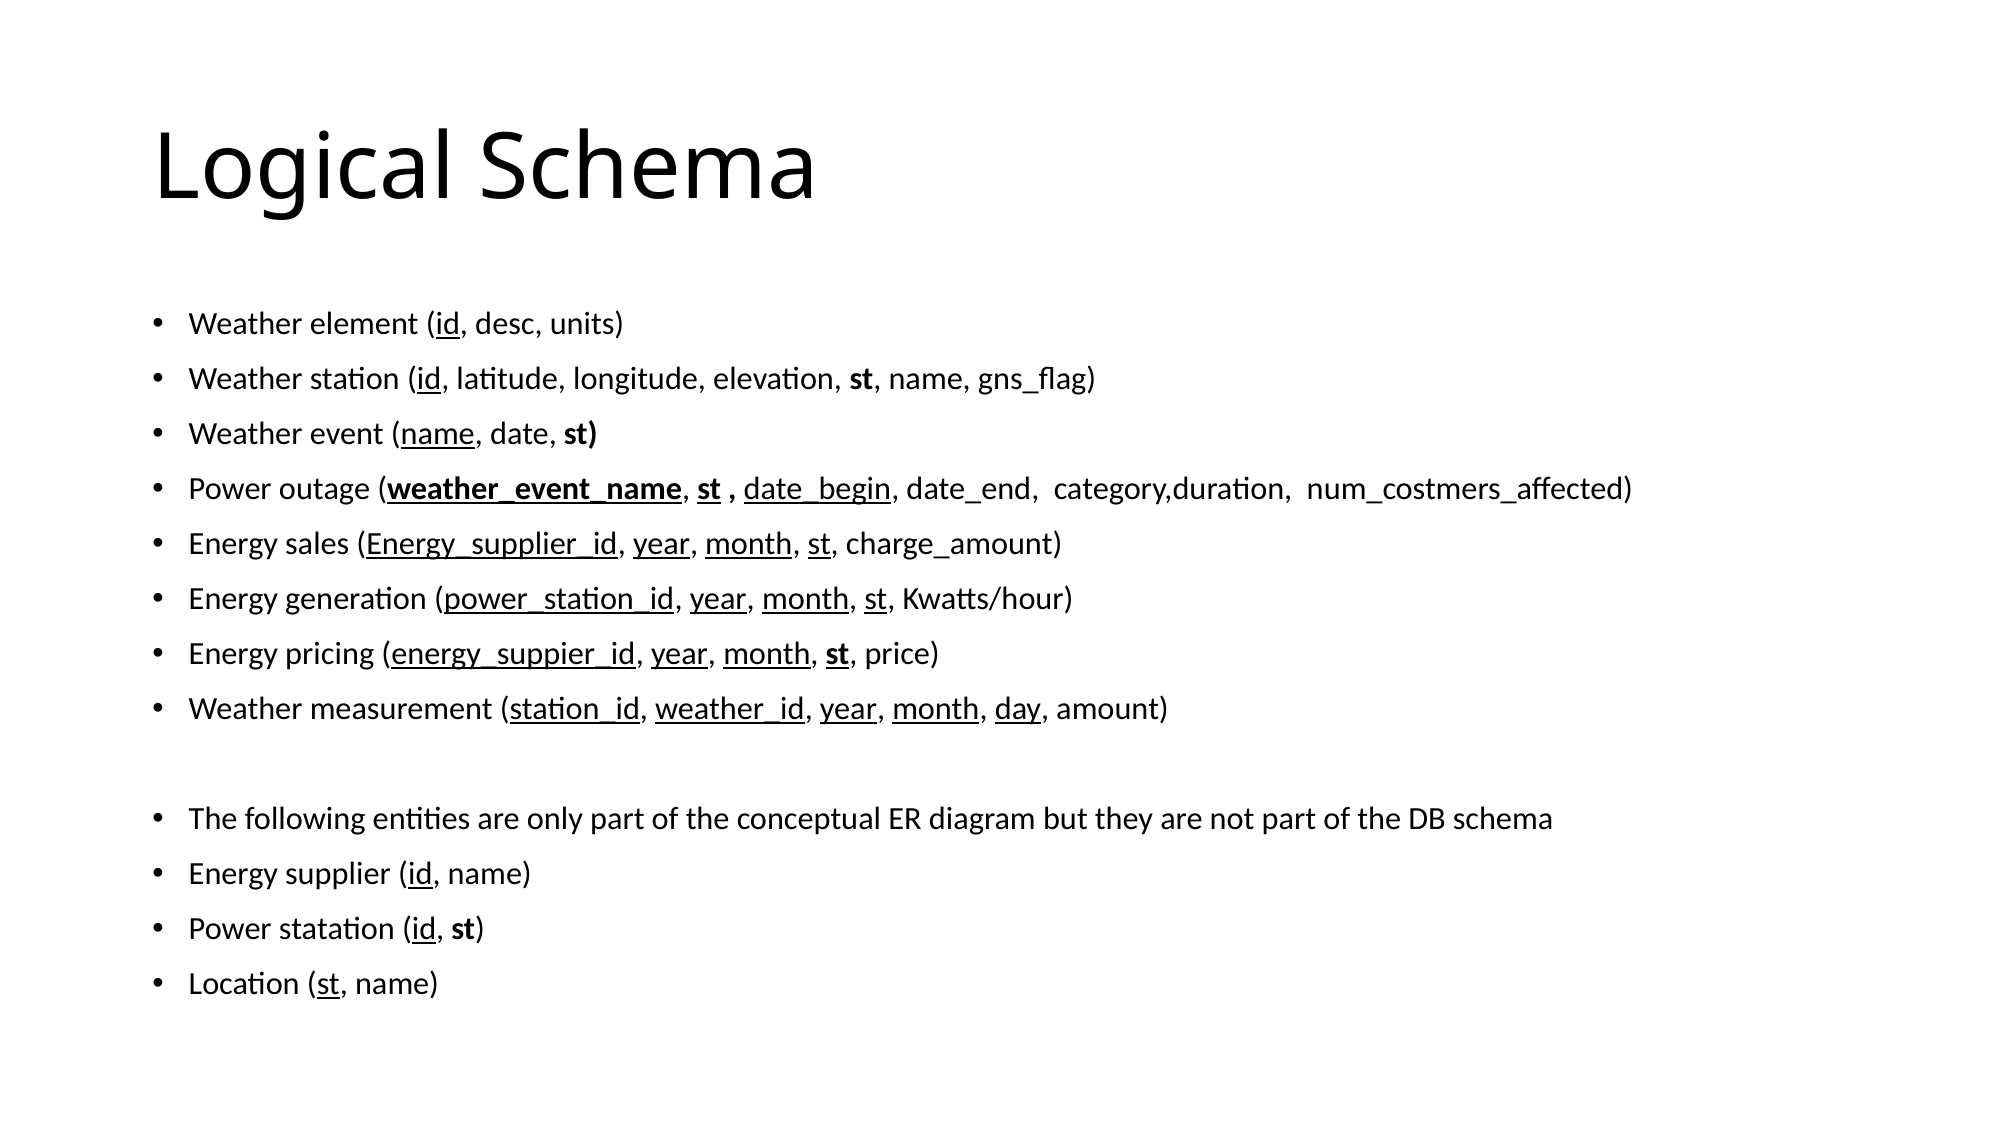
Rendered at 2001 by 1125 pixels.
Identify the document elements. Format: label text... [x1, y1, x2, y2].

title Logical Schema [137, 59, 1863, 278]
list Weather element (id, desc, units) Weather station (id, latitude, longitude, elevation, st, name, gns_flag) Weather event (name, date, st) Power outage (weather_event_name, st , date_begin, date_end, category,duration, num_costmers_affected) Energy sales (Energy_supplier_id, year, month, st, charge_amount) Energy generation (power_station_id, year, month, st, Kwatts/hour) Energy pricing (energy_suppier_id, year, month, st, price) Weather measurement (station_id, weather_id, year, month, day, amount) The following entities are only part of the conceptual ER diagram but they are not part of the DB schema Energy supplier (id, name) Power statation (id, st) Location (st, name) [137, 299, 1863, 1014]
